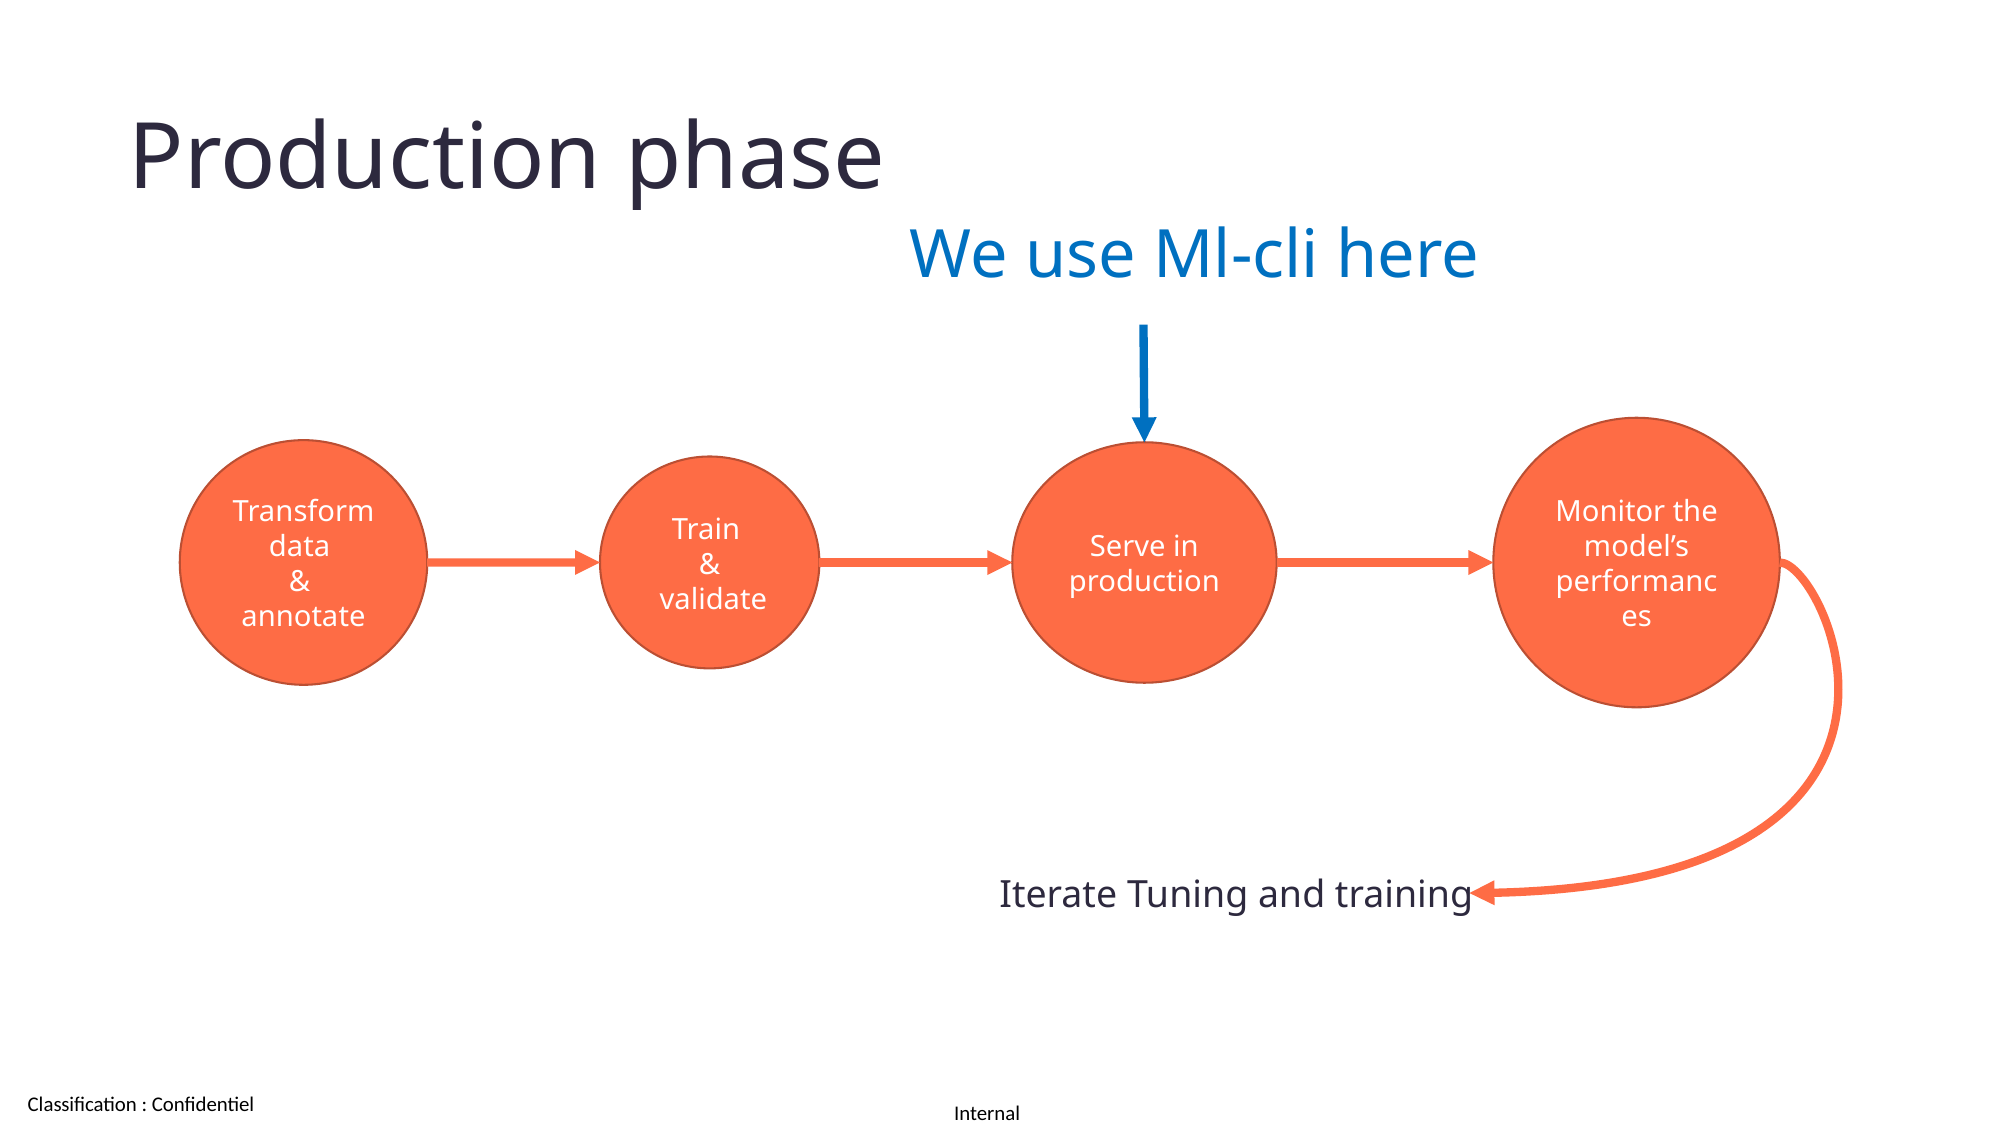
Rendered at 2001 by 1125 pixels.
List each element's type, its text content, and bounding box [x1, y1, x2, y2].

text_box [1469, 562, 1780, 894]
text_box Train & validate [598, 455, 821, 670]
text_box Serve in production [1011, 441, 1278, 684]
text_box Iterate Tuning and training [984, 862, 1489, 923]
title Production phase [113, 50, 1000, 268]
text_box We use Ml-cli here [895, 203, 1495, 299]
text_box Monitor the model’s performances [1492, 416, 1781, 562]
text_box Transform data & annotate [178, 439, 429, 686]
